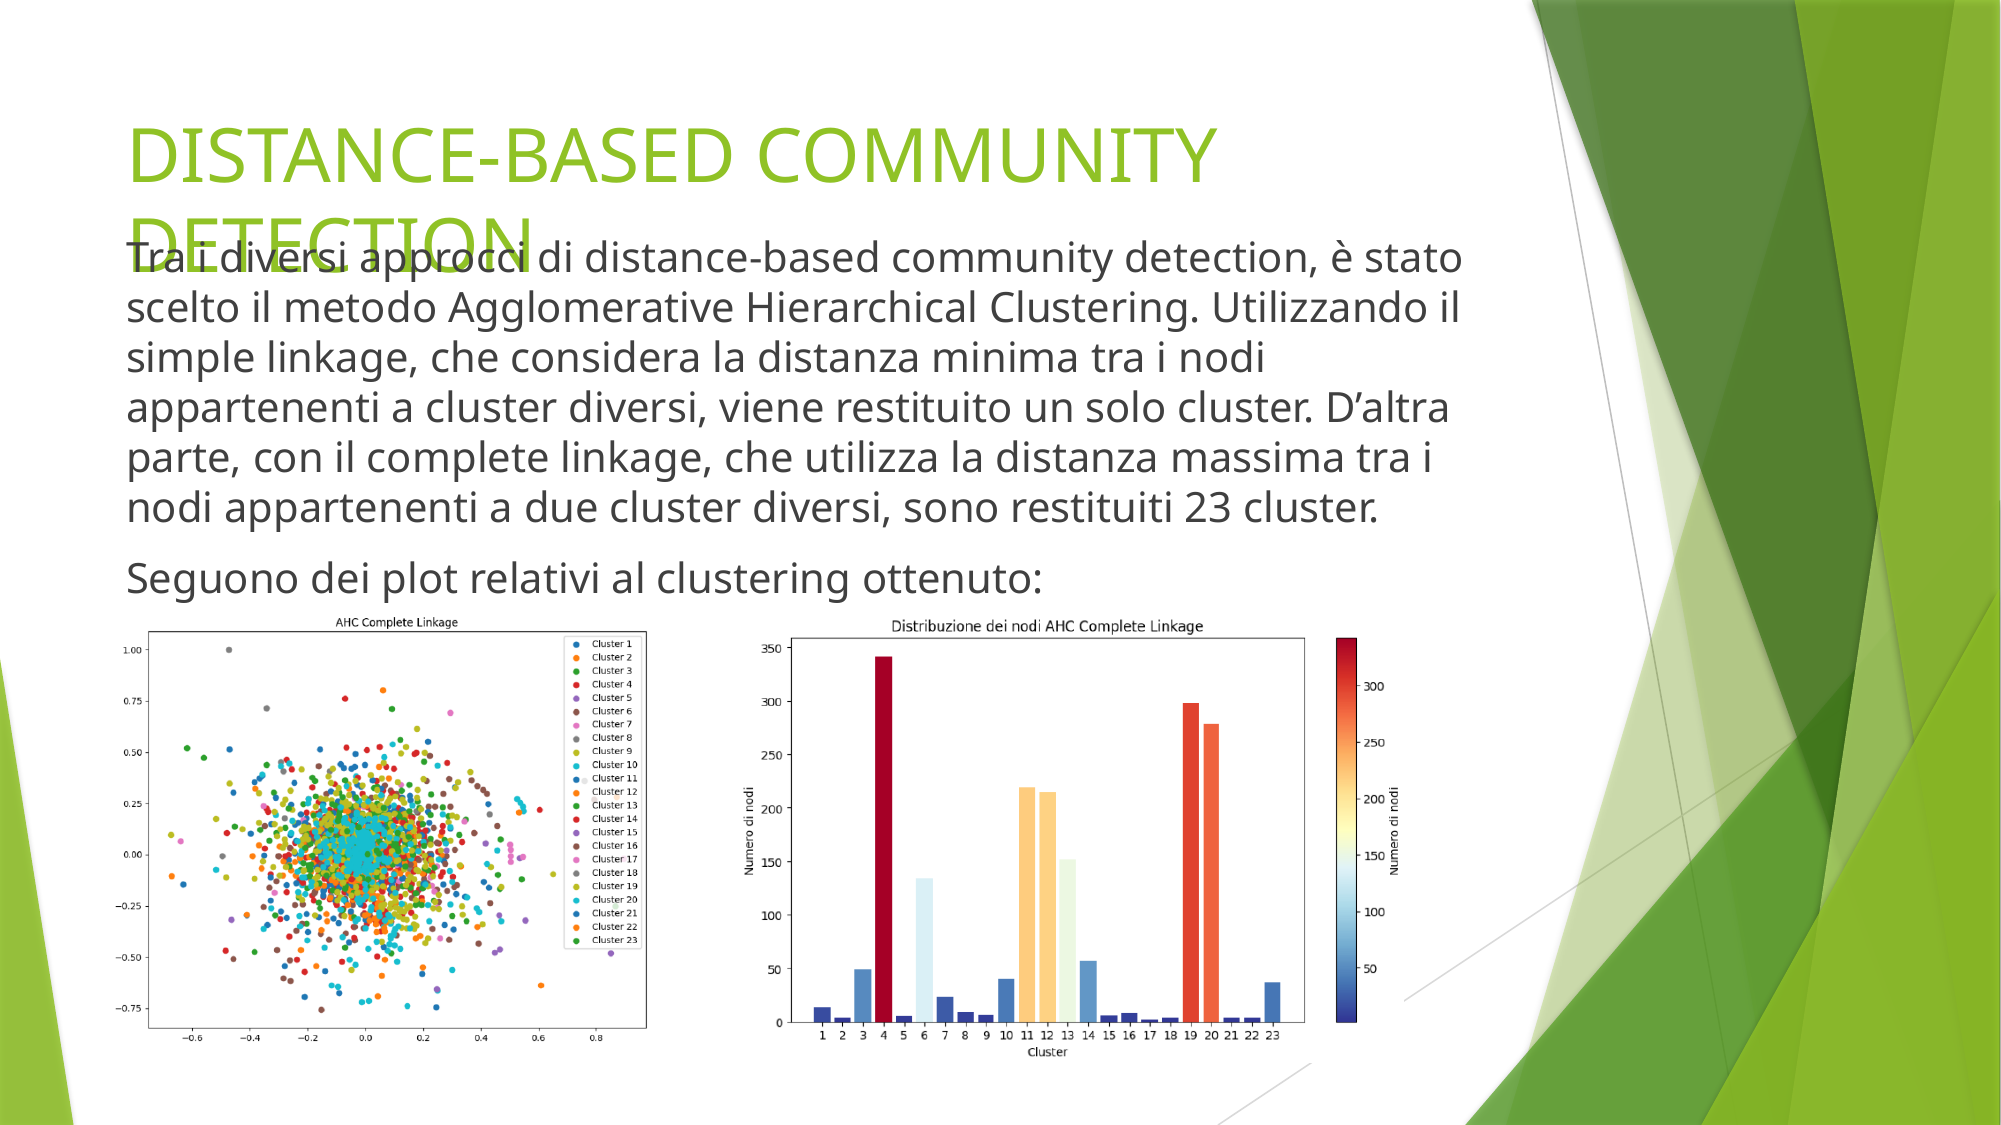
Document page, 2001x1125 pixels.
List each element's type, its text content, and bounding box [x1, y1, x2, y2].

picture [110, 611, 650, 1047]
title DISTANCE-BASED COMMUNITY DETECTION [111, 99, 1522, 223]
picture [740, 610, 1405, 1063]
list Tra i diversi approcci di distance-based community detection, è stato scelto il metodo Agglomerative Hierarchical Clustering. Utilizzando il simple linkage, che considera la distanza minima tra i nodi appartenenti a cluster diversi, viene restituito un solo cluster. D’altra parte, con il complete linkage, che utilizza la distanza massima tra i nodi appartenenti a due cluster diversi, sono restituiti 23 cluster. Seguono dei plot relativi al clustering ottenuto: [111, 223, 1522, 613]
